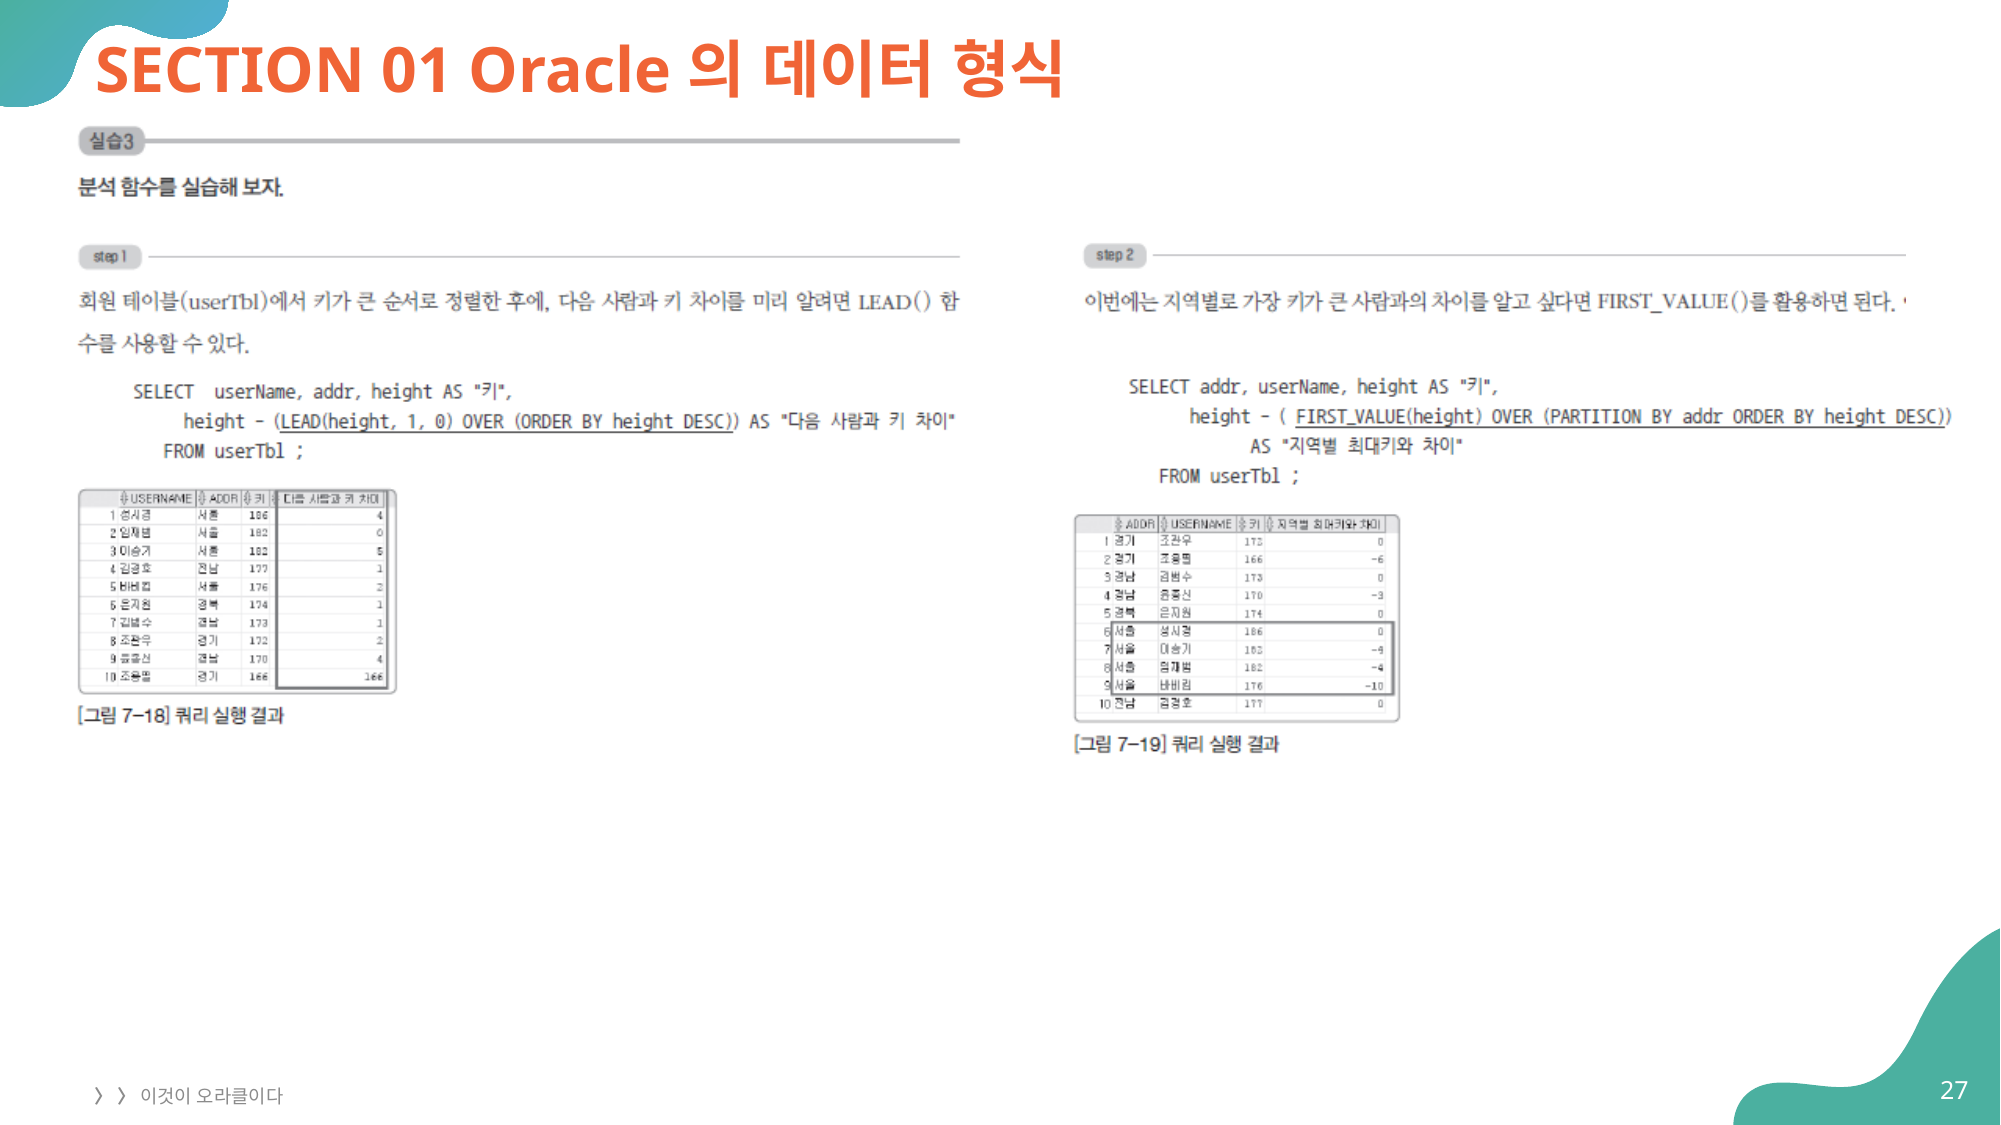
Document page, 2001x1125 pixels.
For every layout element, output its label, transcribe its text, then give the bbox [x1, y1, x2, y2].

title SECTION 01 Oracle의 데이터 형식 [79, 17, 1931, 128]
slide_number 27 [1917, 1061, 1984, 1122]
footer 〉 〉 이것이 오라클이다 [79, 1078, 755, 1114]
picture [58, 117, 968, 737]
picture [1067, 364, 1964, 761]
picture [1064, 234, 1906, 326]
